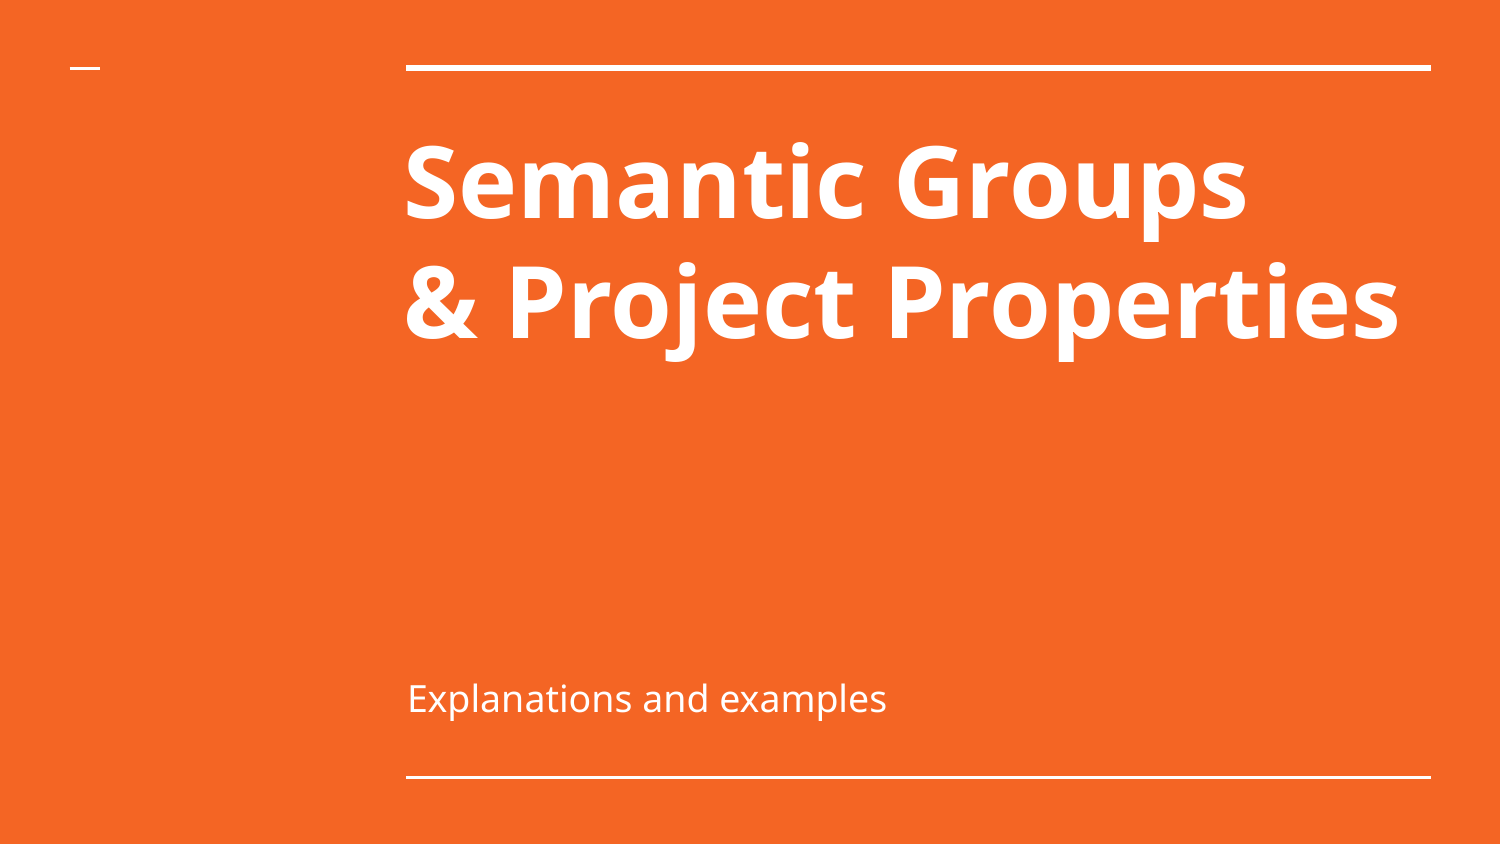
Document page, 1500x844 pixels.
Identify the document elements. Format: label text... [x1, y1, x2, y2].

subtitle Explanations and examples [392, 531, 1431, 735]
title Semantic Groups & Project Properties [389, 103, 1428, 357]
